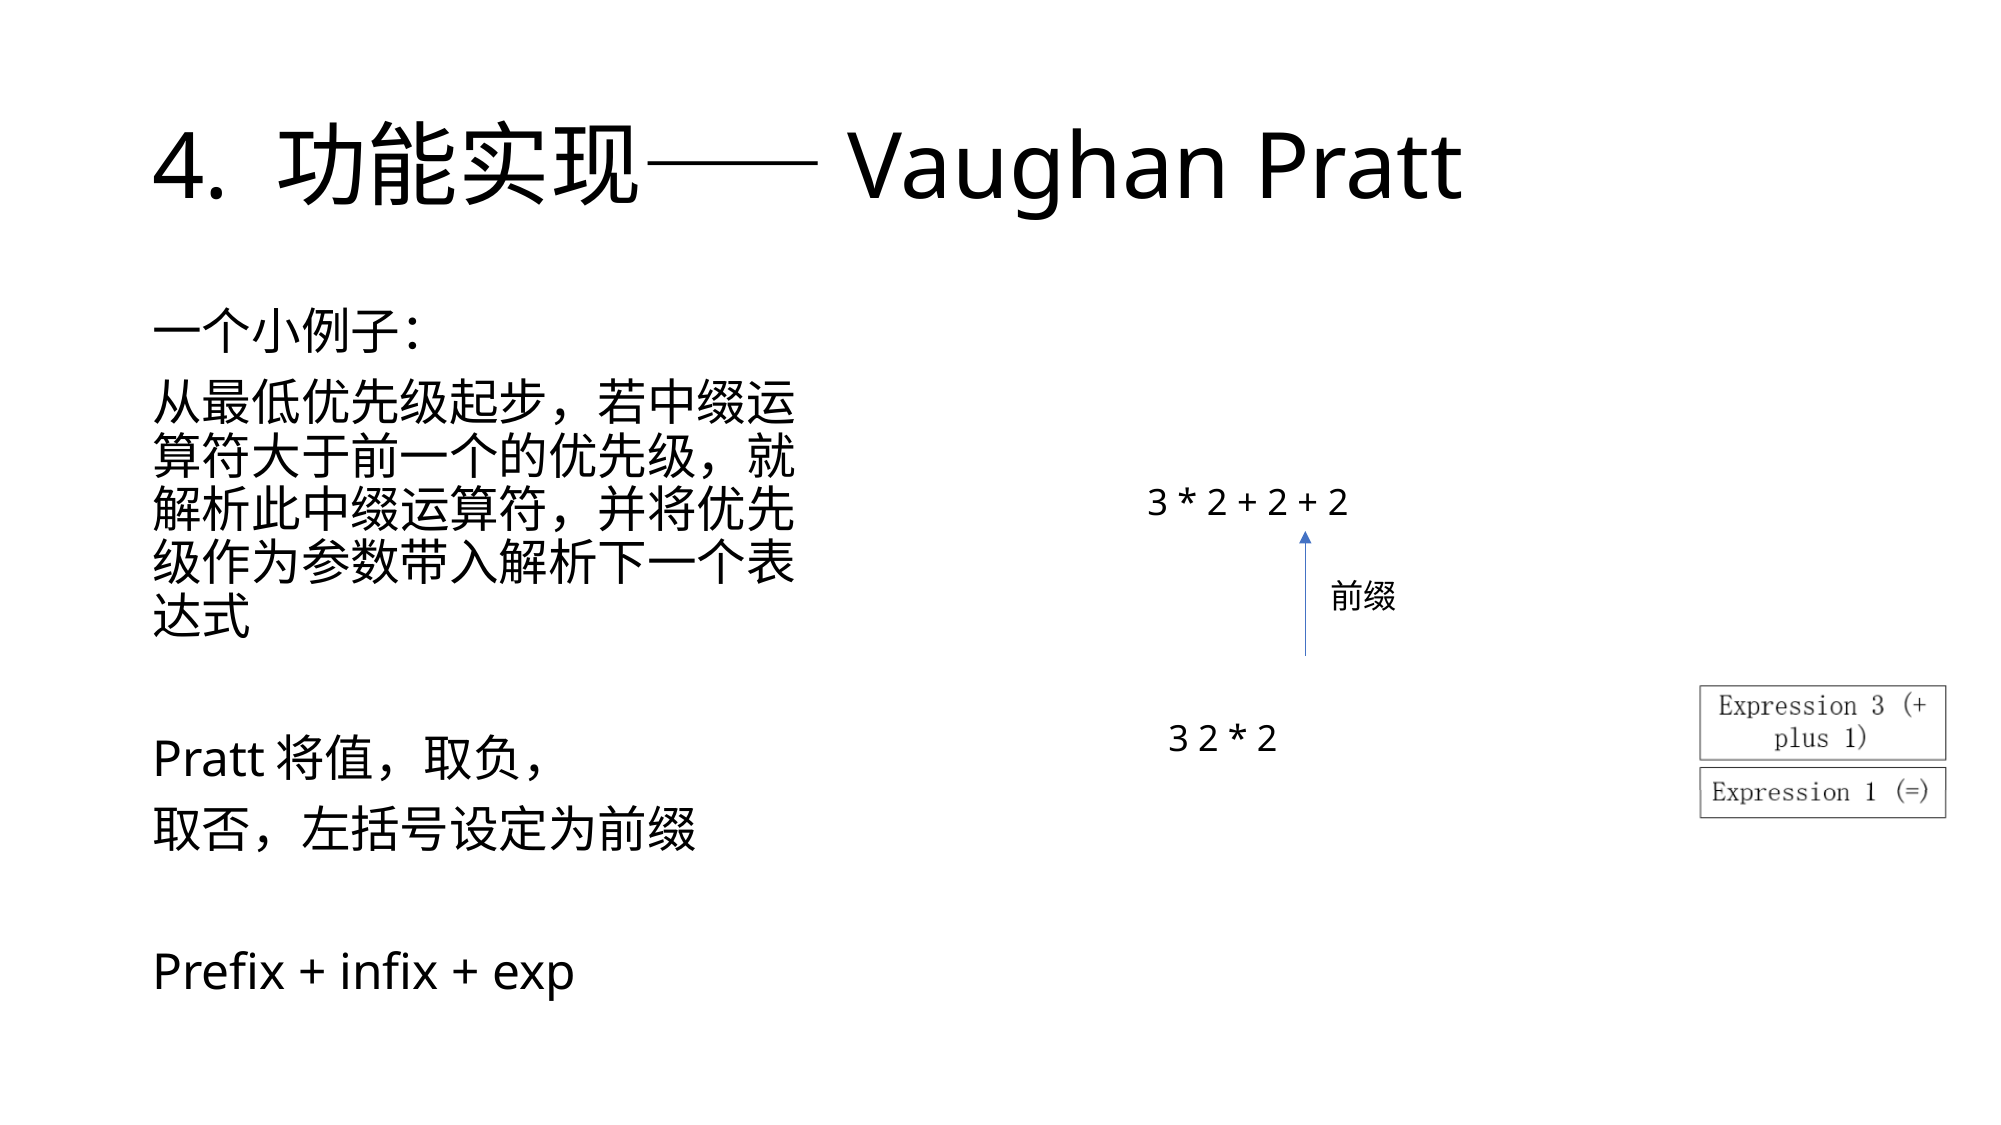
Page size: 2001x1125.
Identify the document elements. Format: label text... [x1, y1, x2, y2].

text_box 3 * 2 + 2 + 2 [1132, 476, 1412, 531]
text_box 3 2 * 2 [1153, 713, 1433, 768]
title 4. 功能实现——Vaughan Pratt [137, 59, 1863, 278]
picture [1666, 655, 1984, 857]
text_box 前缀 [1315, 572, 1693, 656]
list 一个小例子： 从最低优先级起步，若中缀运算符大于前一个的优先级，就解析此中缀运算符，并将优先级作为参数带入解析下一个表达式 Pratt将值，取负， 取否，左括号设定为前缀 Prefix + infix + exp [137, 299, 816, 1014]
